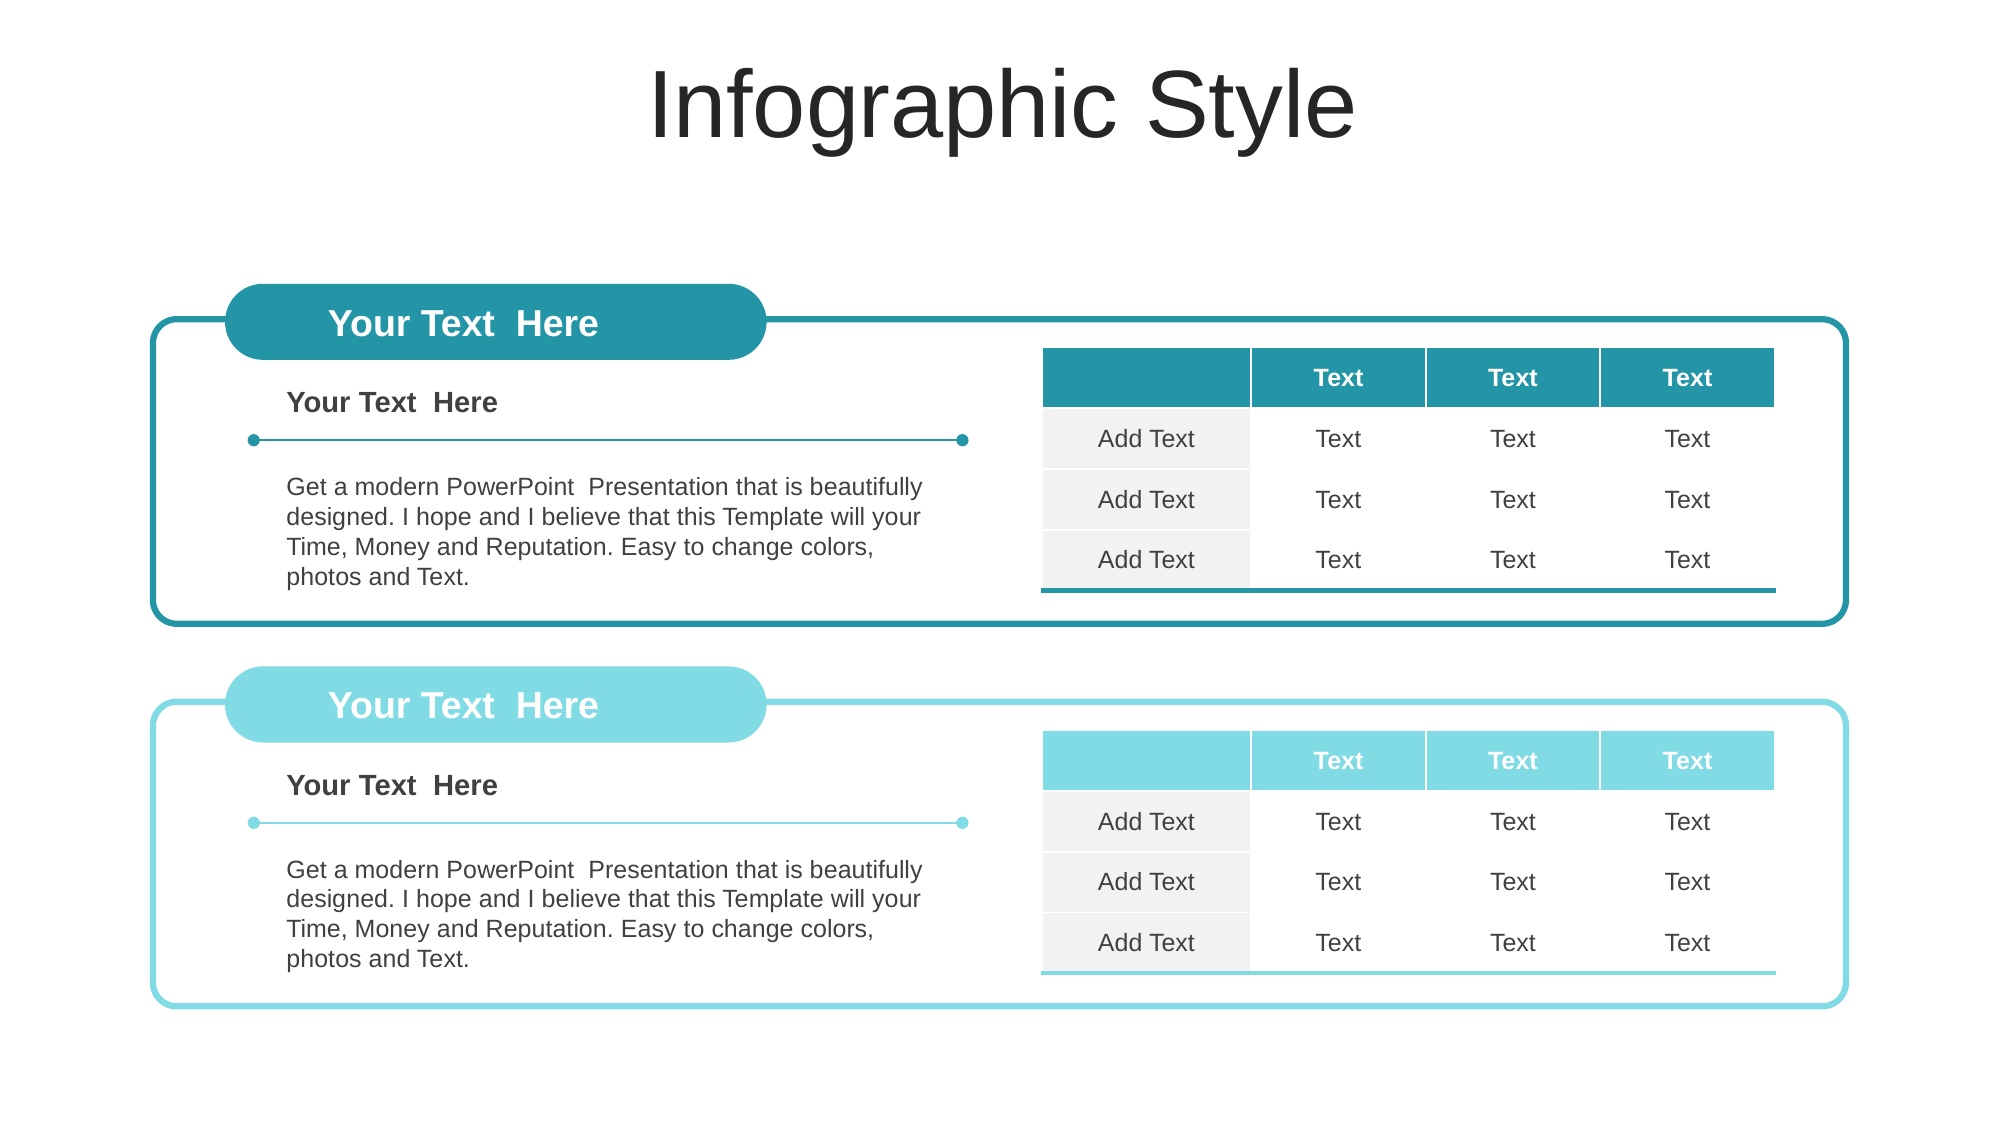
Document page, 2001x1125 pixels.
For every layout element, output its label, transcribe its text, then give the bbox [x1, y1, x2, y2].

text_box Your Text Here [271, 376, 674, 426]
table_cell Text [1252, 531, 1425, 588]
text_box [151, 700, 1848, 1008]
table_cell Text [1252, 913, 1425, 971]
text_box Your Text Here [271, 758, 674, 809]
table_cell Text [1601, 470, 1774, 529]
table_cell Add Text [1043, 853, 1250, 912]
text_box Get a modern PowerPoint Presentation that is beautifully designed. I hope and I believe that this Template will your Time, Money and Reputation. Easy to change colors, photos and Text. [271, 463, 958, 598]
text_box Get a modern PowerPoint Presentation that is beautifully designed. I hope and I believe that this Template will your Time, Money and Reputation. Easy to change colors, photos and Text. [271, 845, 958, 981]
table_cell Text [1252, 853, 1425, 912]
text_box Your Text Here [313, 291, 679, 352]
table_cell Text [1427, 409, 1599, 468]
table_cell Text [1601, 853, 1774, 912]
text_box [223, 665, 768, 744]
table_cell Text [1427, 853, 1599, 912]
table_header Text [1427, 731, 1599, 790]
table_cell Text [1601, 792, 1774, 851]
list Infographic Style [53, 47, 1952, 166]
table_header Text [1601, 348, 1774, 407]
table_cell Text [1427, 792, 1599, 851]
table_cell Add Text [1043, 409, 1250, 468]
text_box [151, 318, 1848, 625]
table_cell Text [1601, 531, 1774, 588]
table_cell Text [1252, 470, 1425, 529]
table_cell Add Text [1043, 470, 1250, 529]
table_cell Add Text [1043, 913, 1250, 971]
table_cell Text [1427, 913, 1599, 971]
table_header Text [1252, 731, 1425, 790]
table_cell Add Text [1043, 531, 1250, 588]
table_cell Text [1252, 792, 1425, 851]
table_cell Add Text [1043, 792, 1250, 851]
table_header Text [1427, 348, 1599, 407]
table_cell Text [1252, 409, 1425, 468]
table_cell Text [1601, 409, 1774, 468]
text_box Your Text Here [313, 674, 679, 734]
table_header Text [1601, 731, 1774, 790]
table_header [1043, 348, 1250, 407]
table_header Text [1252, 348, 1425, 407]
table_cell Text [1601, 913, 1774, 971]
text_box [223, 282, 768, 361]
table_cell Text [1427, 531, 1599, 588]
table_header [1043, 731, 1250, 790]
table_cell Text [1427, 470, 1599, 529]
